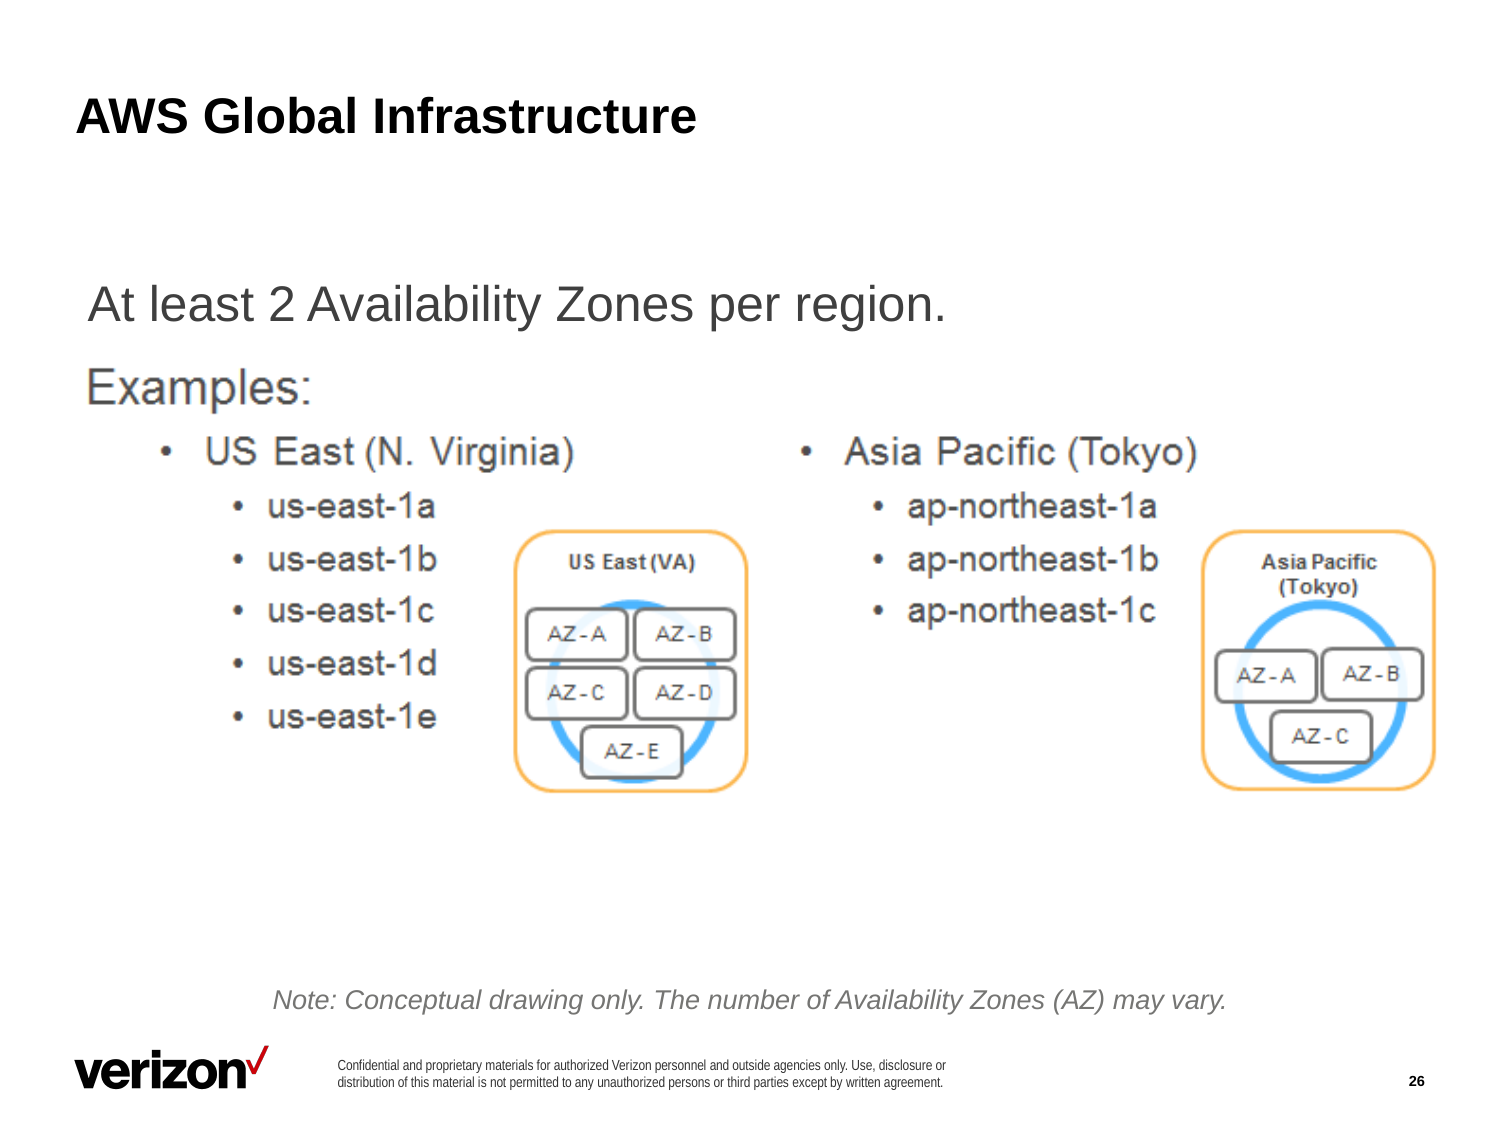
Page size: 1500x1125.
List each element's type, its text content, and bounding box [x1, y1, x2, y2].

picture [51, 1027, 292, 1112]
picture [65, 346, 1459, 816]
text_box Note: Conceptual drawing only. The number of Availability Zones (AZ) may vary. [0, 972, 1500, 1027]
text_box At least 2 Availability Zones per region. [72, 264, 1006, 340]
slide_number 26 [1387, 1052, 1425, 1090]
title AWS Global Infrastructure [55, 84, 1402, 205]
